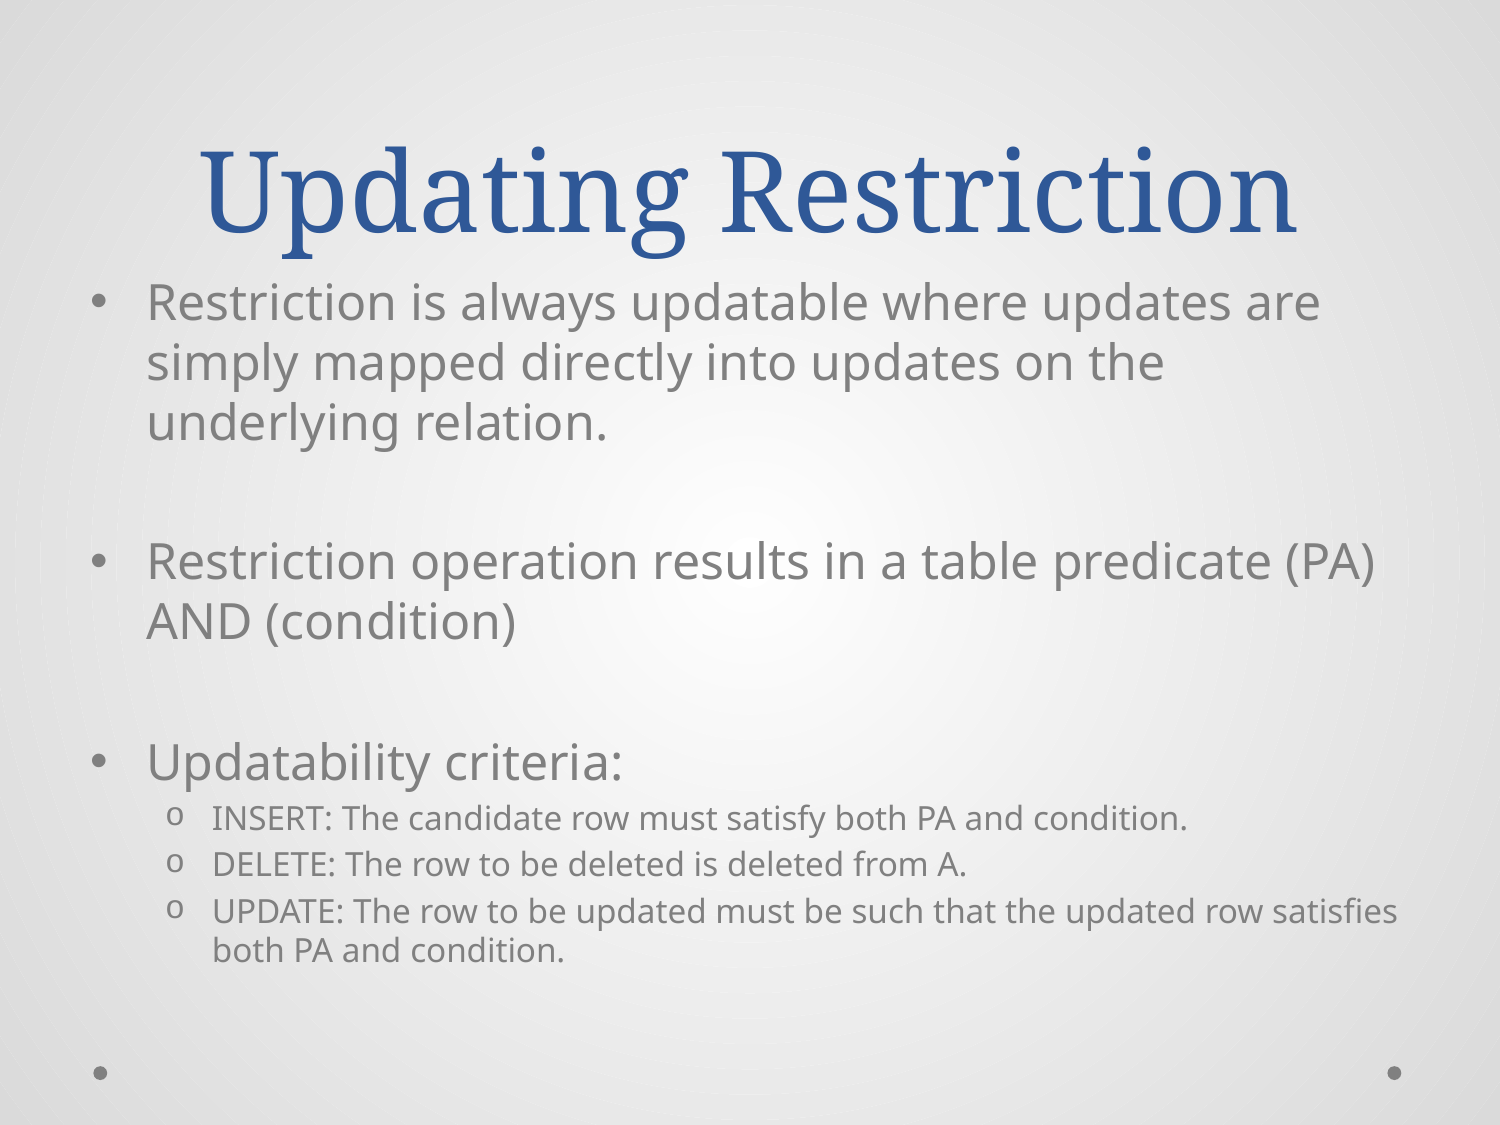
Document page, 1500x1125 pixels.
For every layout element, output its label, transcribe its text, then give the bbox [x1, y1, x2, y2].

list Restriction is always updatable where updates are simply mapped directly into updates on the underlying relation. Restriction operation results in a table predicate (PA) AND (condition) Updatability criteria: INSERT: The candidate row must satisfy both PA and condition. DELETE: The row to be deleted is deleted from A. UPDATE: The row to be updated must be such that the updated row satisfies both PA and condition. [75, 262, 1425, 1005]
title Updating Restriction [75, 0, 1425, 262]
